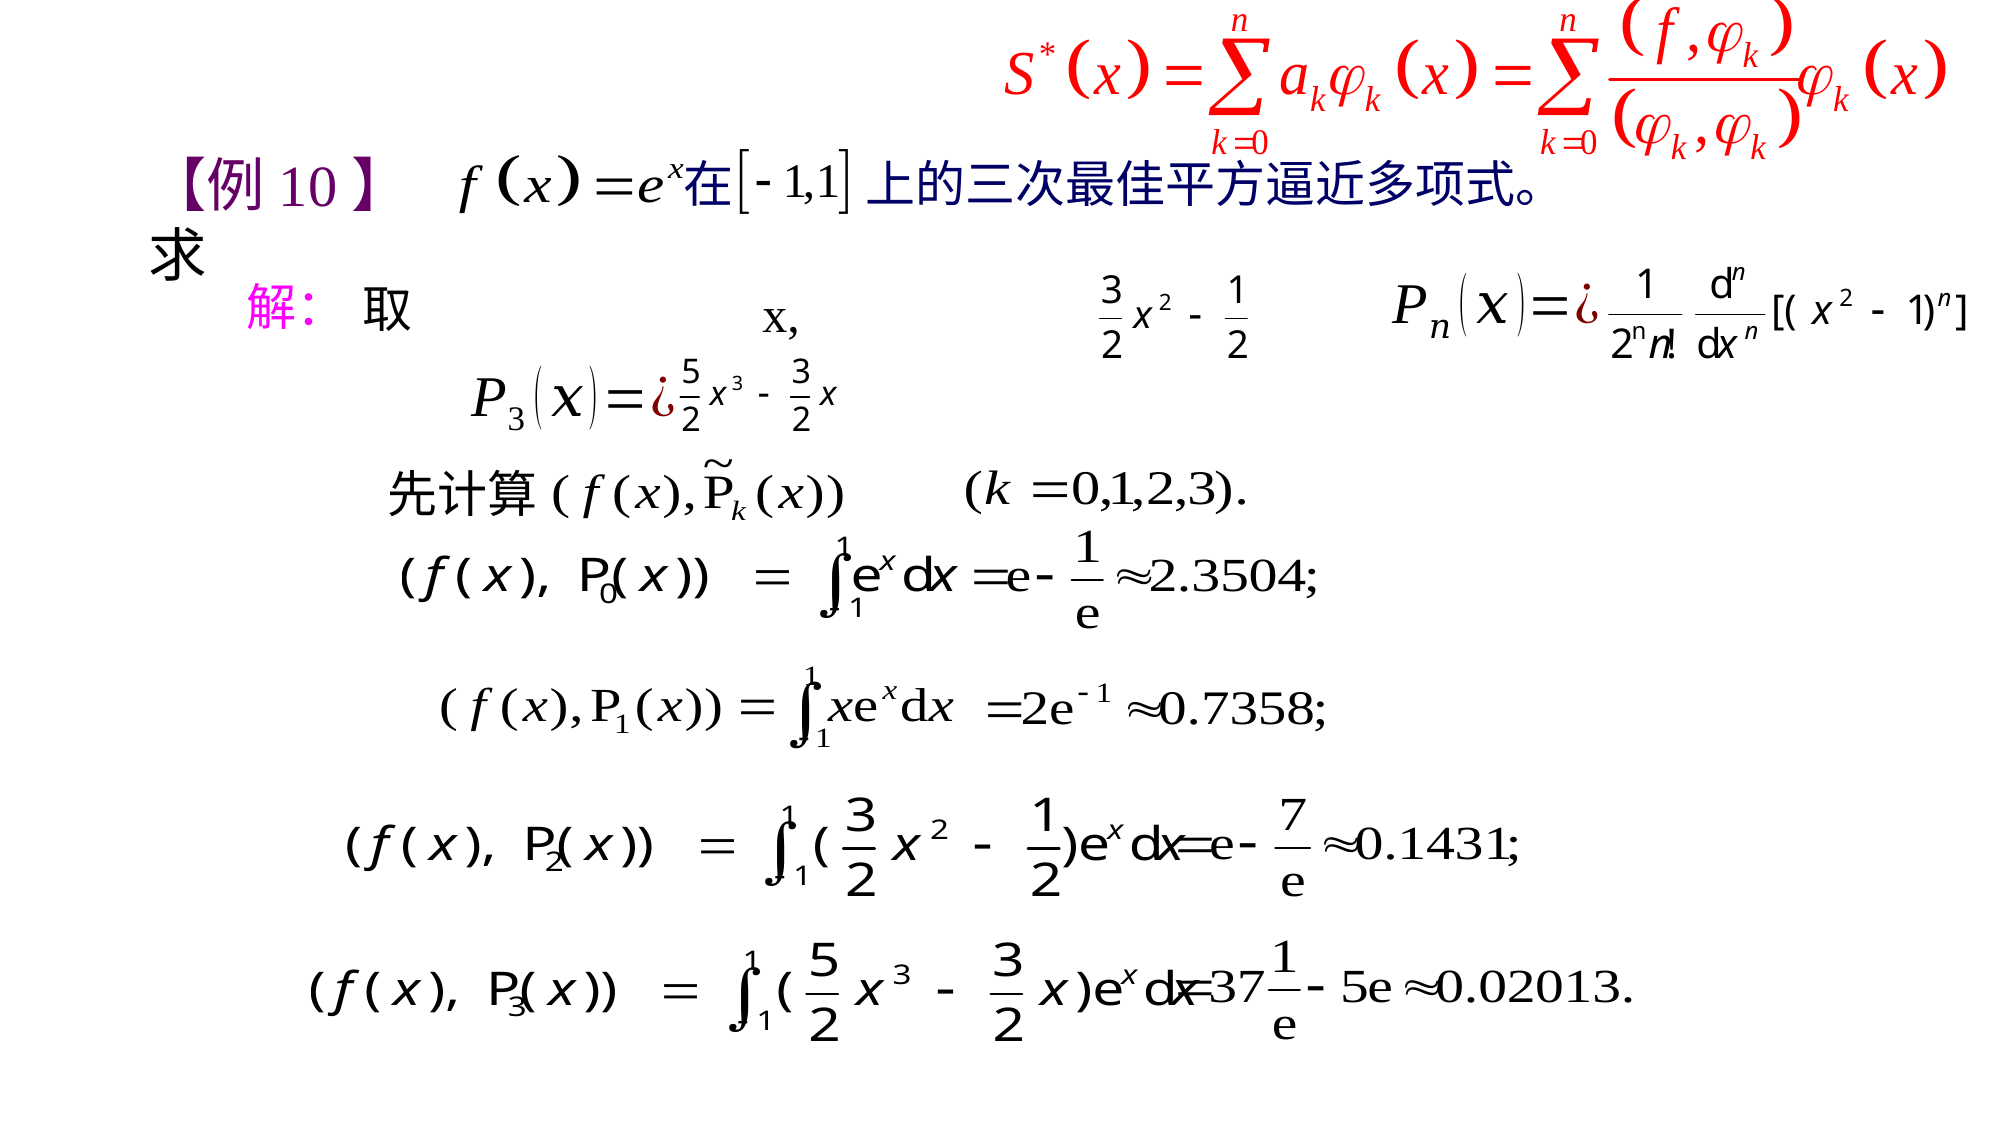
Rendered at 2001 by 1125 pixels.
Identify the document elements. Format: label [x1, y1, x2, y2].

text_box [133, 140, 1585, 233]
text_box [1093, 263, 1255, 368]
text_box [960, 516, 1325, 638]
text_box [347, 782, 1205, 907]
text_box [1601, 252, 1976, 366]
text_box [993, 0, 1956, 179]
text_box [1163, 926, 1637, 1048]
text_box [974, 671, 1335, 743]
text_box [311, 927, 1161, 1053]
text_box [1163, 784, 1529, 905]
text_box [674, 348, 848, 440]
text_box [231, 267, 449, 346]
text_box [402, 539, 954, 627]
text_box [431, 653, 962, 755]
text_box [372, 452, 1250, 531]
